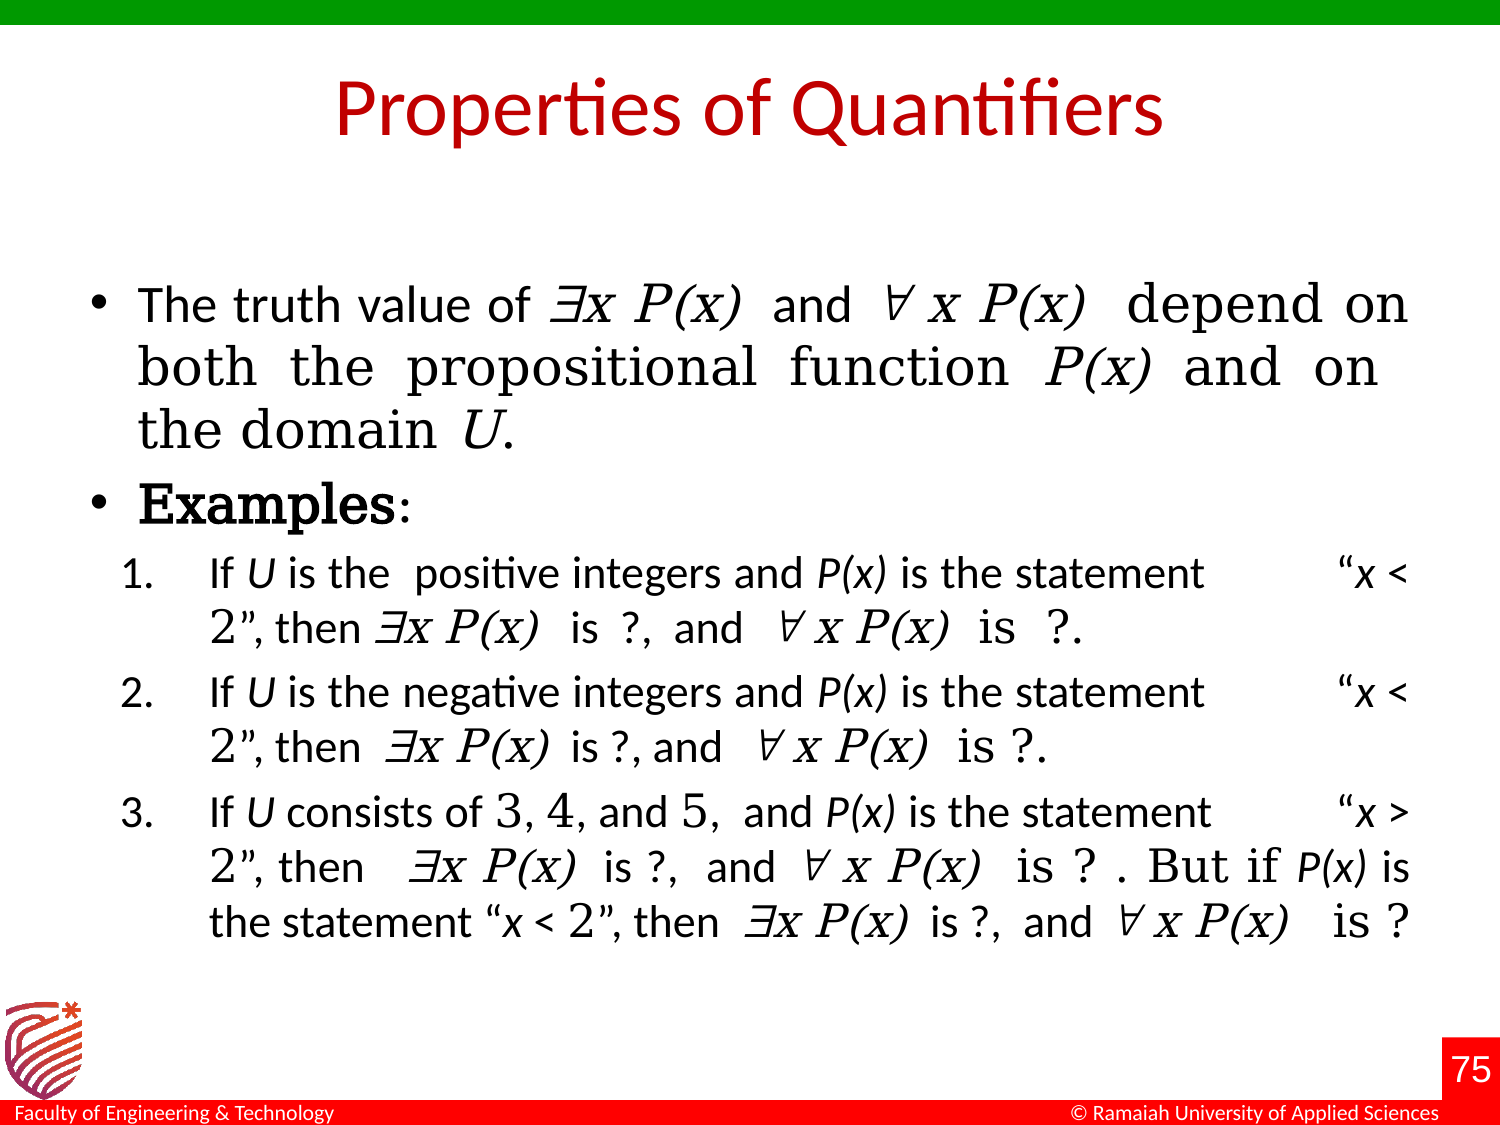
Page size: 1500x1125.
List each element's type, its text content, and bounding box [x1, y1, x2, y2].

picture [5, 1001, 82, 1100]
list The truth value of x P(x) and  x P(x) depend on both the propositional function P(x) and on the domain U. Examples: If U is the positive integers and P(x) is the statement “x < 2”, then x P(x) is ?, and  x P(x) is ?. If U is the negative integers and P(x) is the statement “x < 2”, then x P(x) is ?, and  x P(x) is ?. If U consists of 3, 4, and 5, and P(x) is the statement “x > 2”, then x P(x) is ?, and  x P(x) is ? . But if P(x) is the statement “x < 2”, then x P(x) is ?, and  x P(x) is ? [75, 262, 1425, 1005]
title Properties of Quantifiers [75, 45, 1425, 233]
